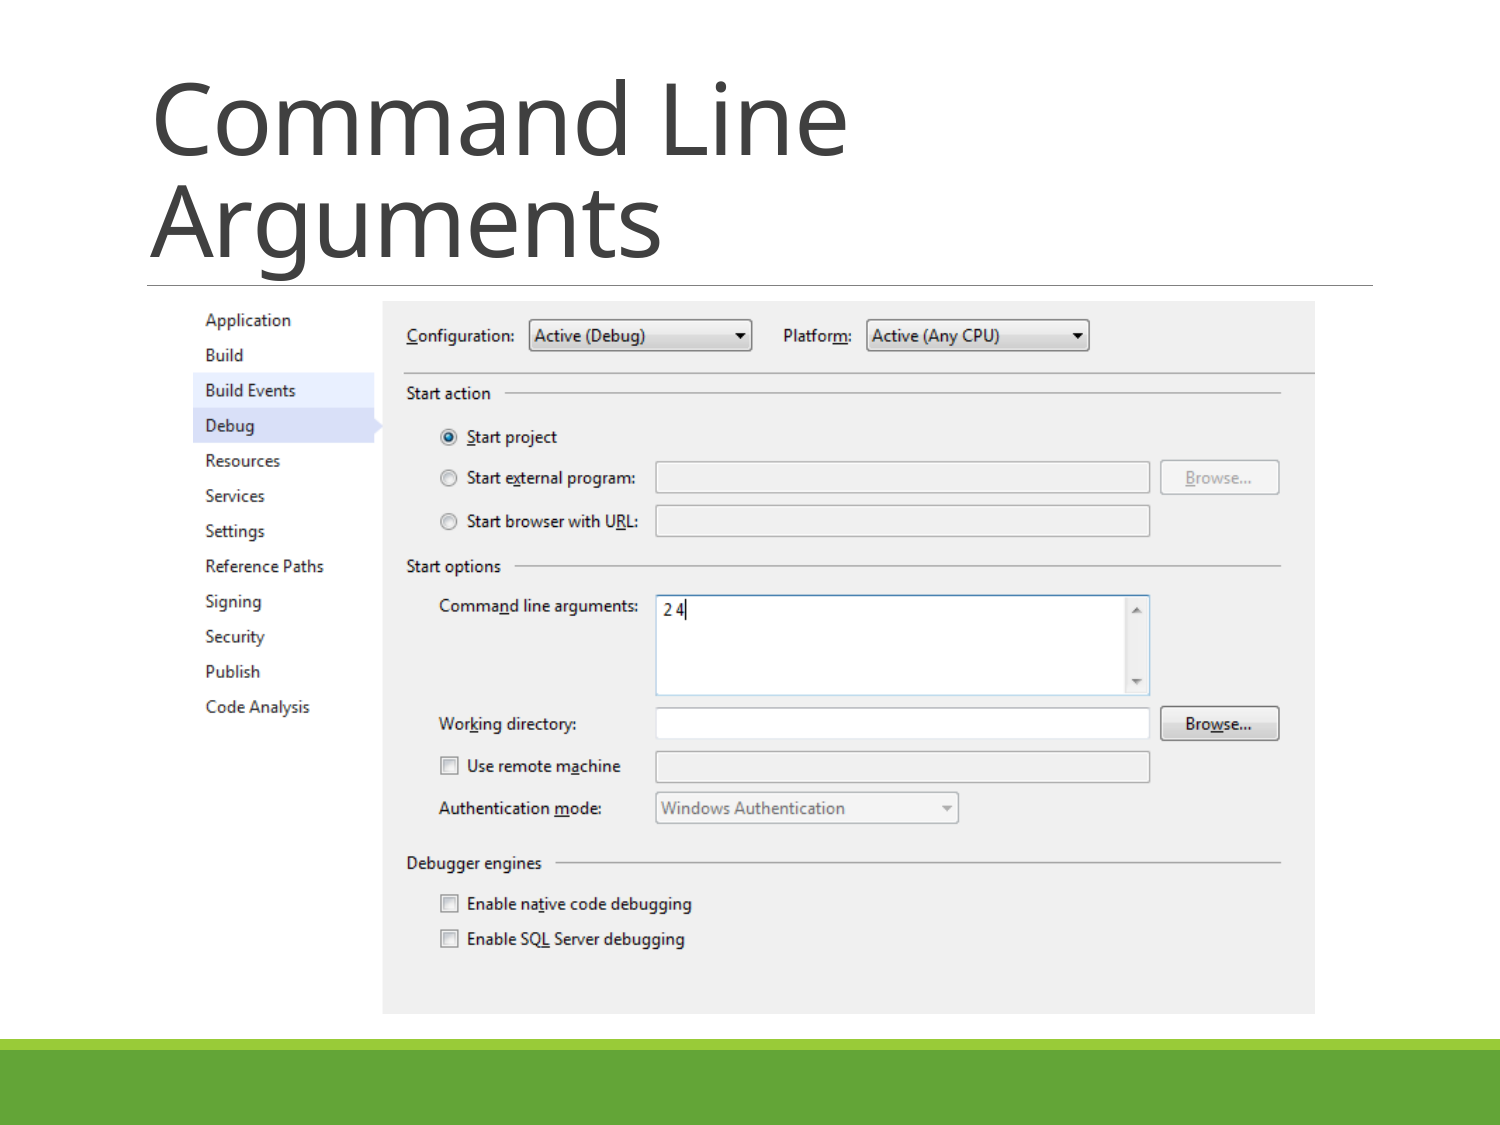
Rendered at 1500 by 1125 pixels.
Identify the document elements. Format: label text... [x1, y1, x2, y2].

picture [192, 300, 1315, 1014]
title Command Line Arguments [135, 47, 1373, 285]
